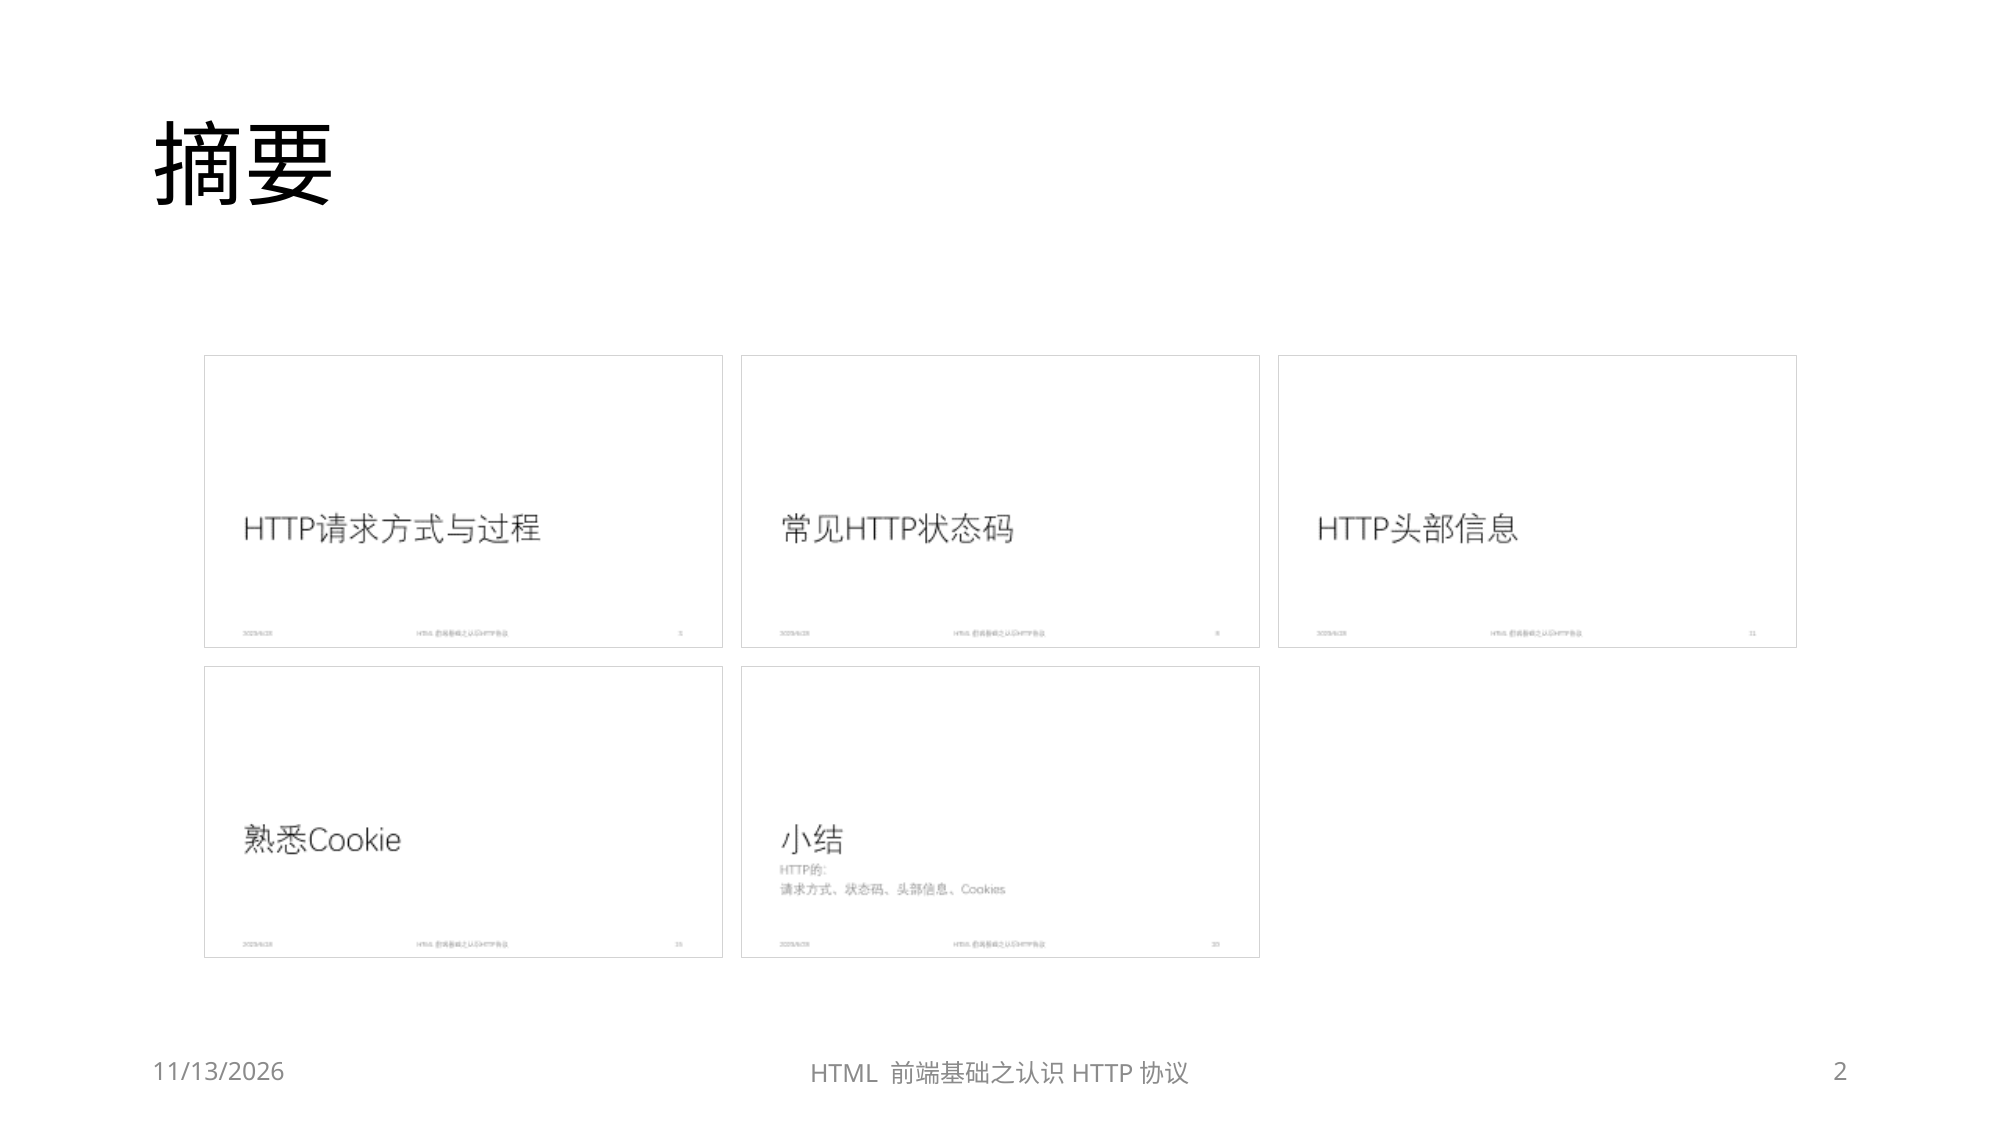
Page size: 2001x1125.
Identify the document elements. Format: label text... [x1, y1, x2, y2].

picture [205, 667, 722, 957]
picture [742, 667, 1259, 957]
picture [742, 356, 1259, 647]
picture [1279, 356, 1796, 647]
footer HTML 前端基础之认识HTTP协议 [662, 1042, 1338, 1103]
picture [205, 356, 722, 647]
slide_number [137, 1042, 588, 1103]
title 摘要 [137, 59, 1863, 278]
slide_number 2 [1412, 1042, 1863, 1103]
